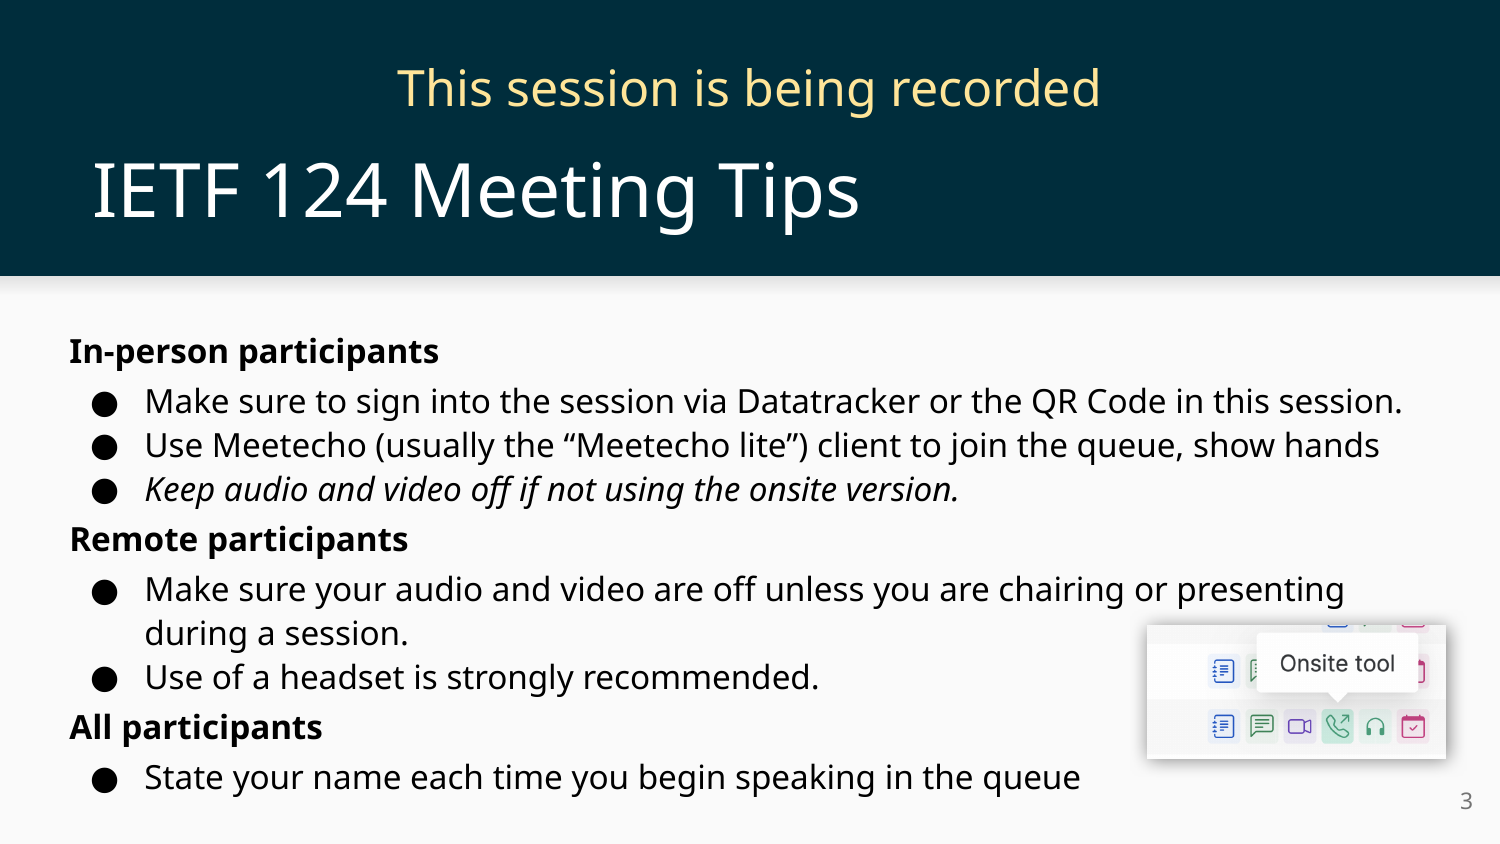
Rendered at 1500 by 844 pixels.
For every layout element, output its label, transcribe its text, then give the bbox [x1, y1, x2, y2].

list In-person participants Make sure to sign into the session via Datatracker or the QR Code in this session. Use Meetecho (usually the “Meetecho lite”) client to join the queue, show hands Keep audio and video off if not using the onsite version. Remote participants Make sure your audio and video are off unless you are chairing or presenting during a session. Use of a headset is strongly recommended. All participants State your name each time you begin speaking in the queue [54, 311, 1446, 759]
slide_number 3 [1432, 775, 1489, 831]
picture [1146, 625, 1446, 759]
text_box This session is being recorded [280, 35, 1220, 146]
title IETF 124 Meeting Tips [77, 35, 1427, 248]
